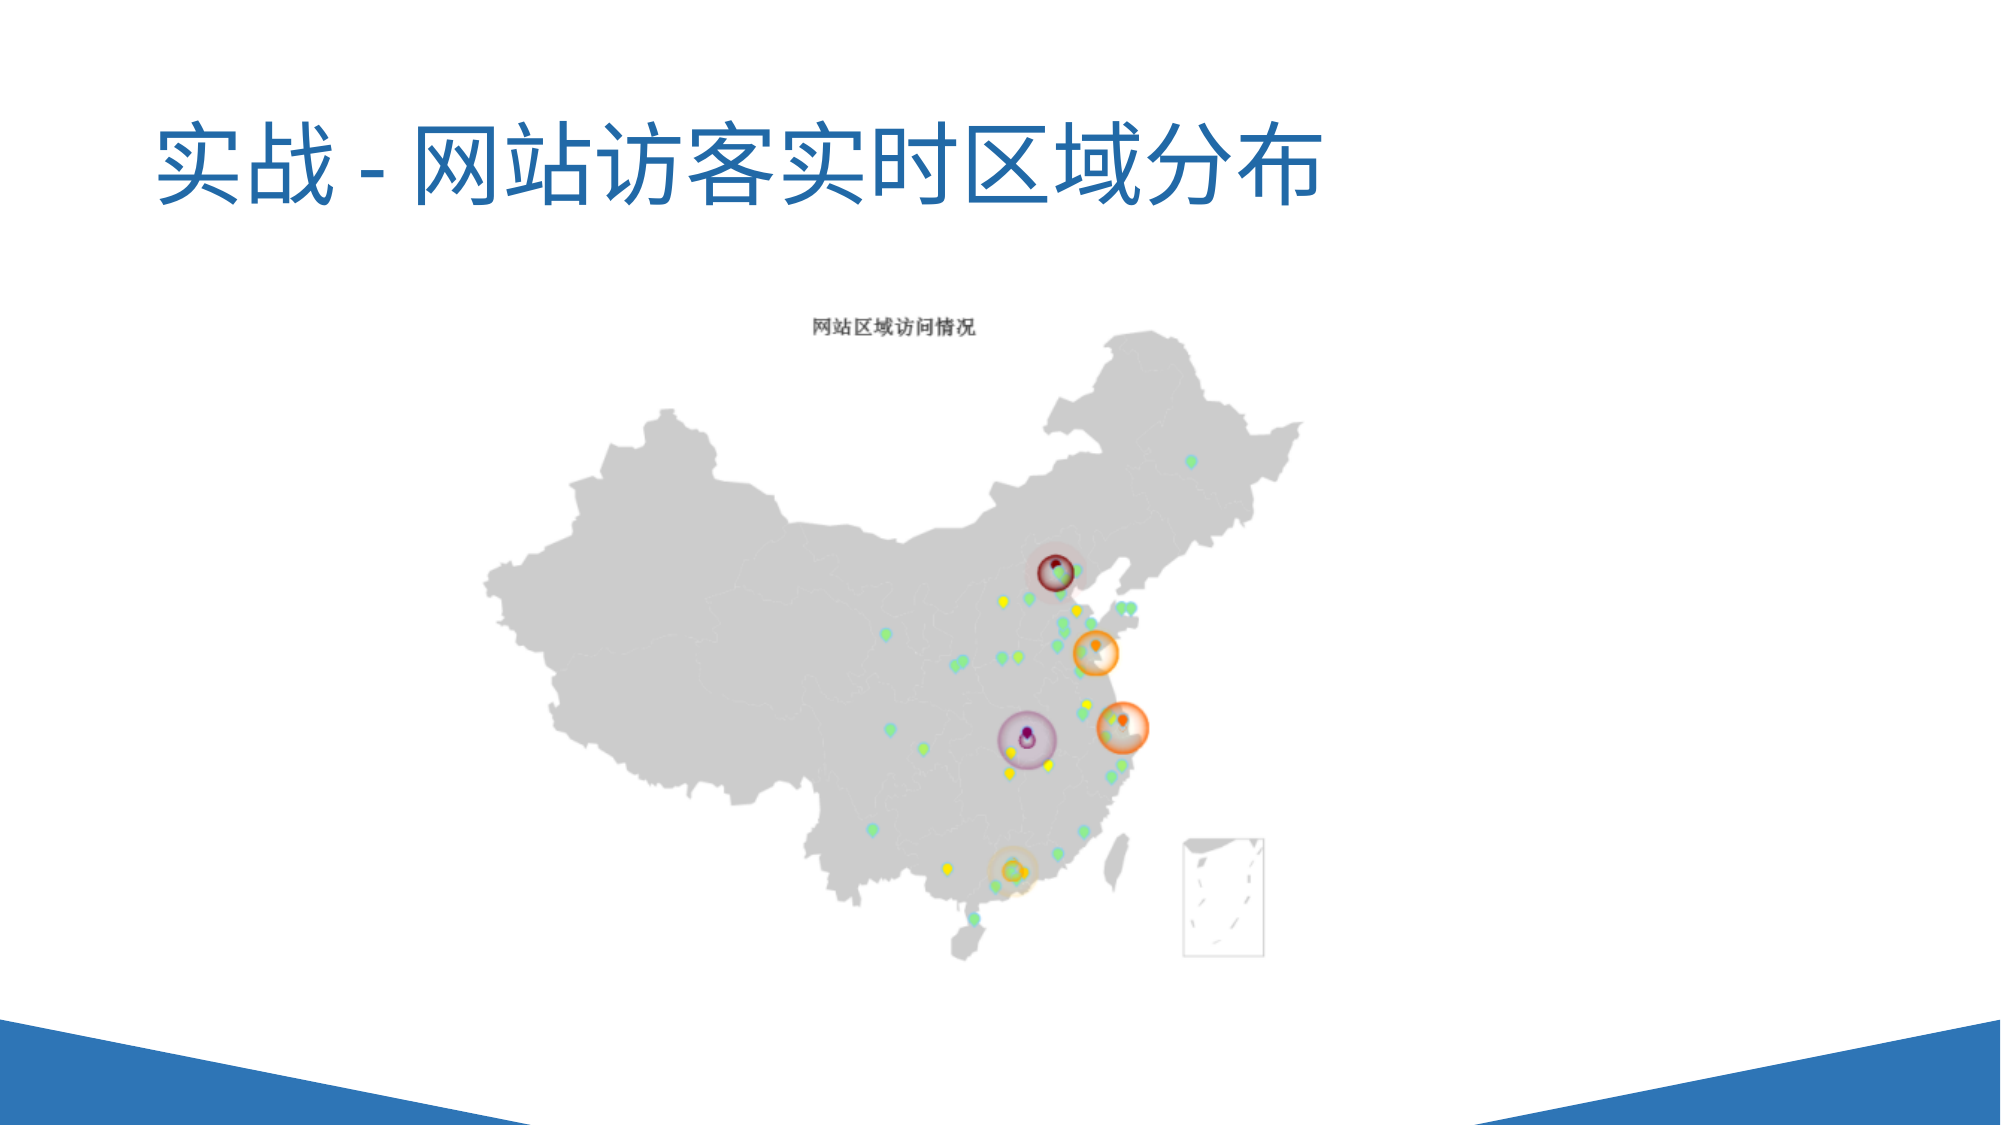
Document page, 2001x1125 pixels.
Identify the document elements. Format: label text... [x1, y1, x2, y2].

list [442, 264, 1366, 1046]
title 实战-网站访客实时区域分布 [137, 59, 1863, 278]
